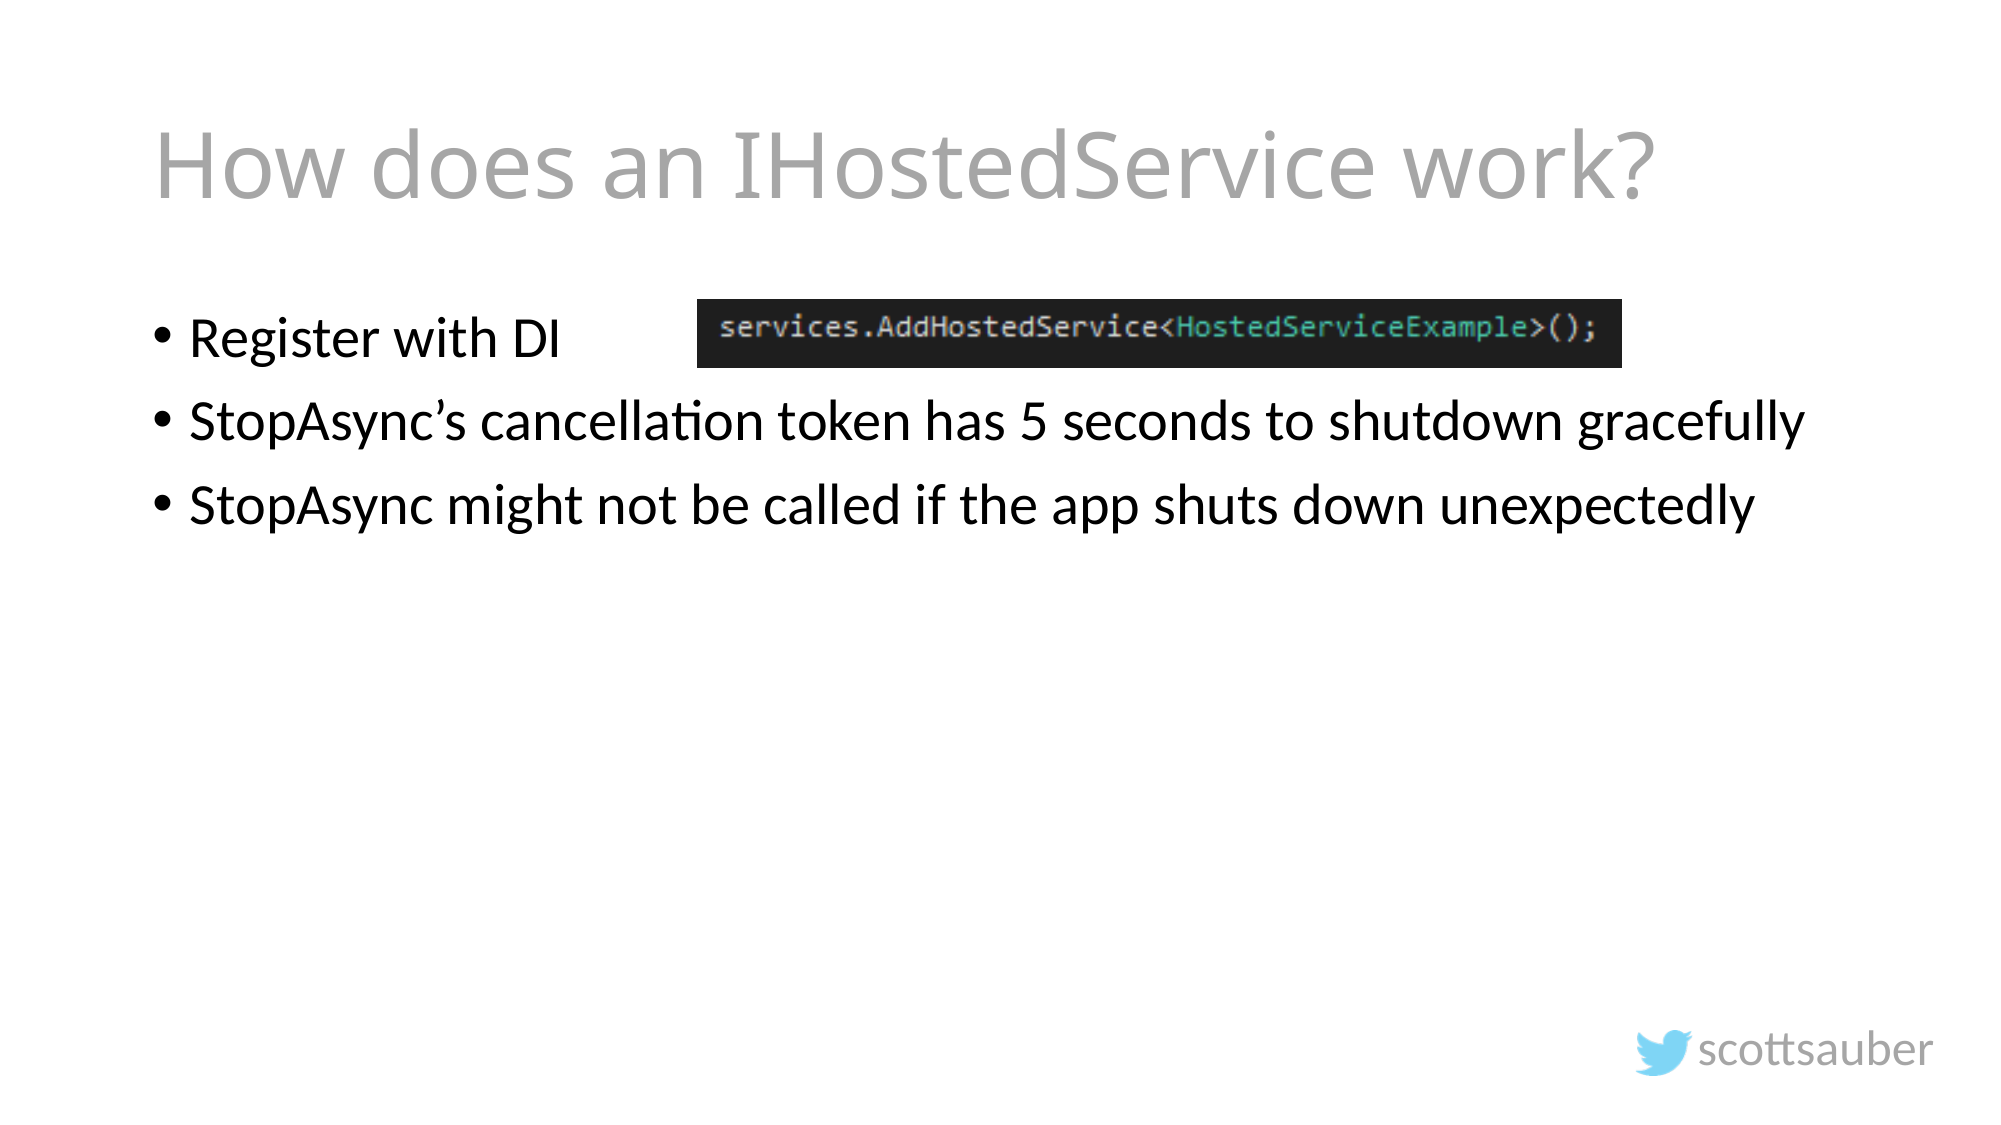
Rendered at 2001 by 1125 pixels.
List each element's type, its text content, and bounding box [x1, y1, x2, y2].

list Register with DI StopAsync’s cancellation token has 5 seconds to shutdown gracefully StopAsync might not be called if the app shuts down unexpectedly [137, 299, 1863, 1084]
picture [697, 299, 1622, 368]
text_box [1635, 1014, 1986, 1093]
title How does an IHostedService work? [137, 59, 1863, 278]
